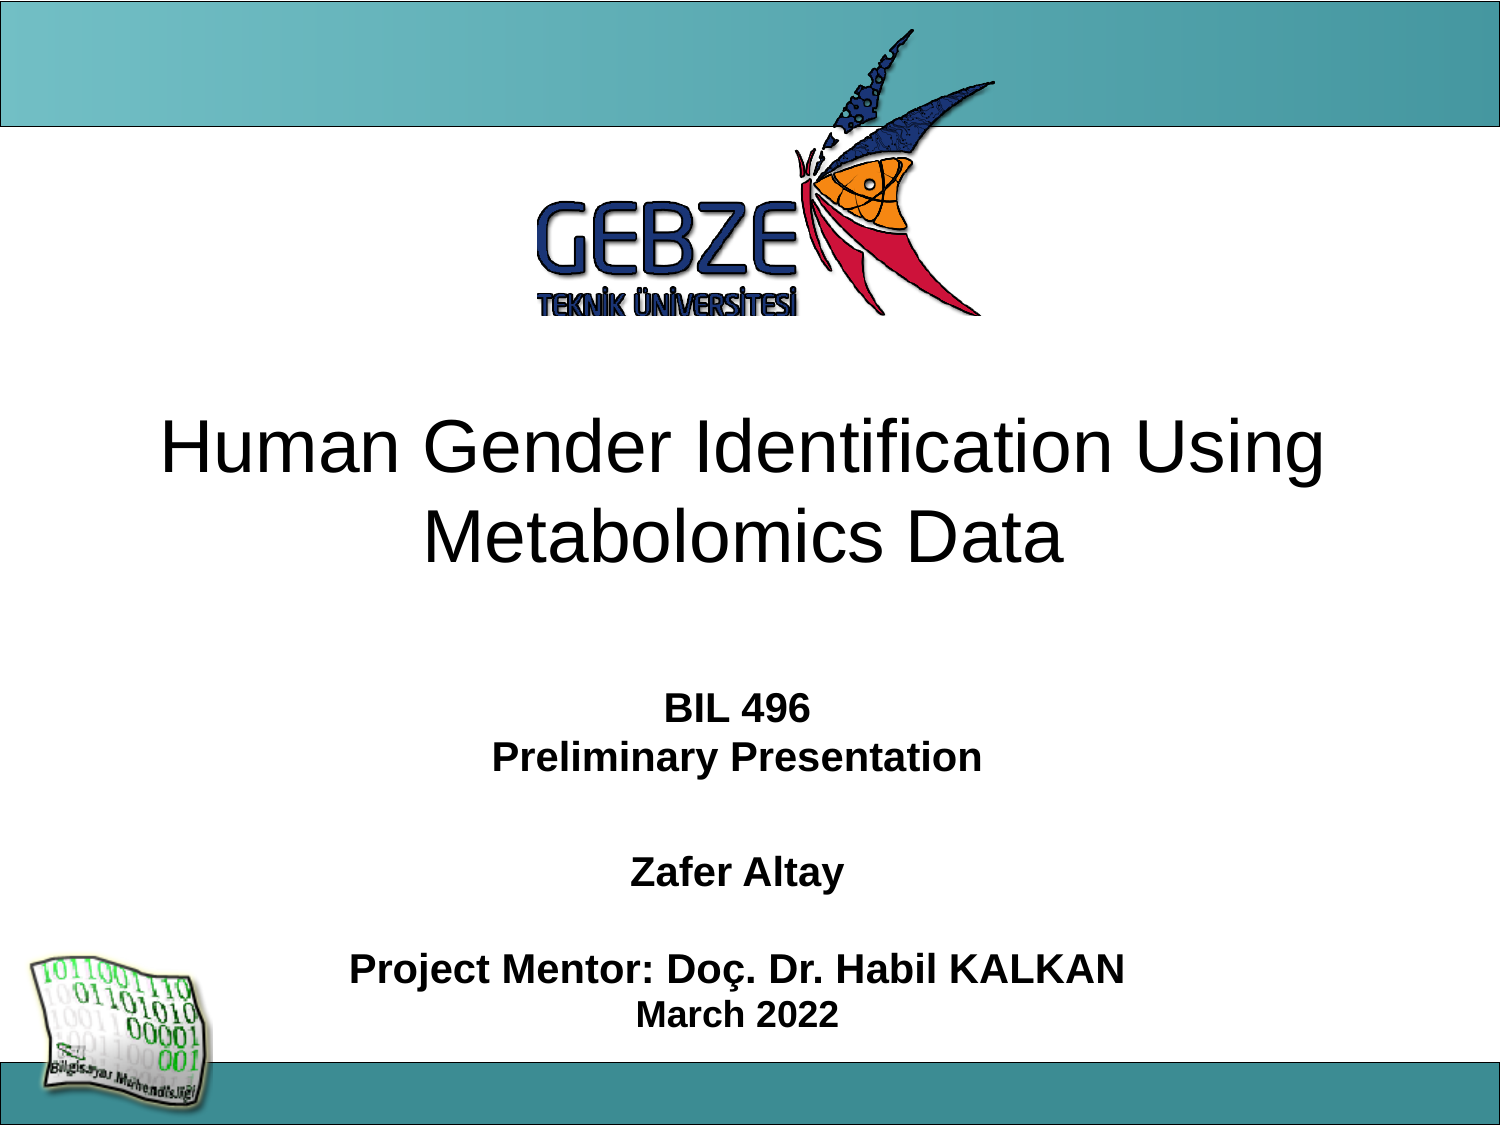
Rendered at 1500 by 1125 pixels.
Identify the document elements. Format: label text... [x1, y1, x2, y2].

picture [537, 29, 995, 316]
title Human Gender Identification Using Metabolomics Data [24, 362, 1463, 613]
subtitle BIL 496 Preliminary Presentation Zafer Altay Project Mentor: Doç. Dr. Habil KALKAN March 2022 [212, 624, 1263, 1125]
picture [24, 937, 212, 1125]
